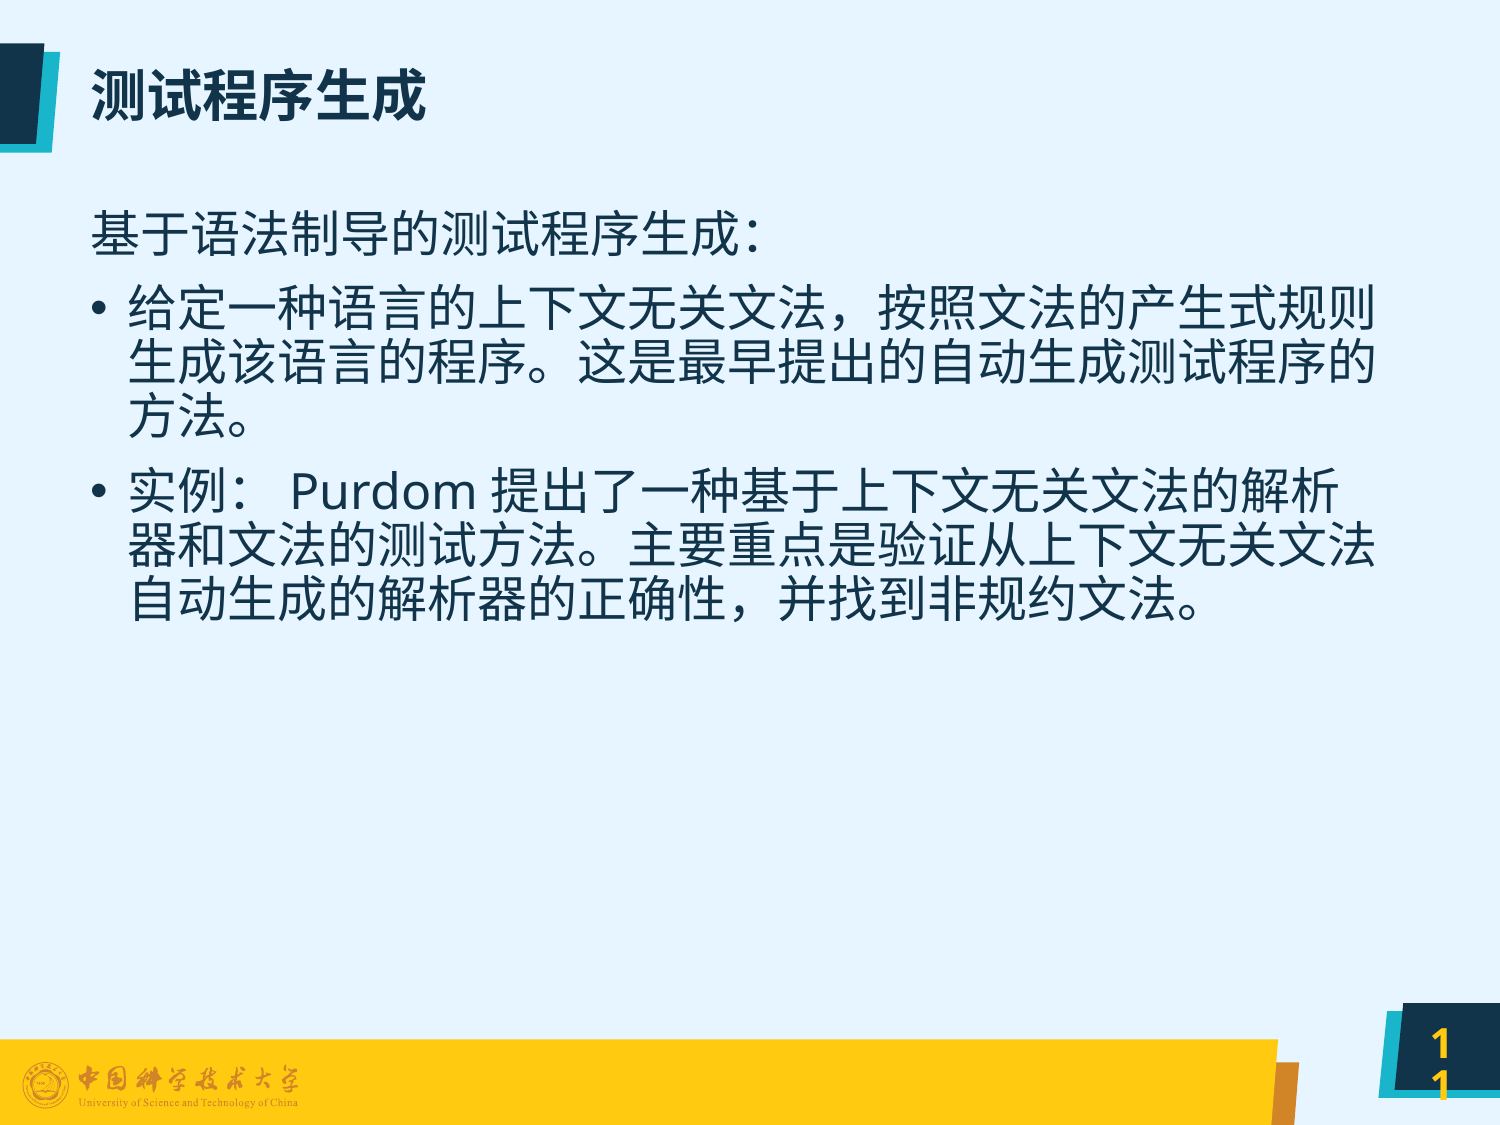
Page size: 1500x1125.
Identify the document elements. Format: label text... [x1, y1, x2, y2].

title 测试程序生成 [75, 43, 1397, 153]
list 基于语法制导的测试程序生成： 给定一种语言的上下文无关文法，按照文法的产生式规则生成该语言的程序。这是最早提出的自动生成测试程序的方法。 实例：Purdom提出了一种基于上下文无关文法的解析器和文法的测试方法。主要重点是验证从上下文无关文法自动生成的解析器的正确性，并找到非规约文法。 [75, 201, 1397, 1008]
slide_number 11 [1414, 1007, 1491, 1084]
